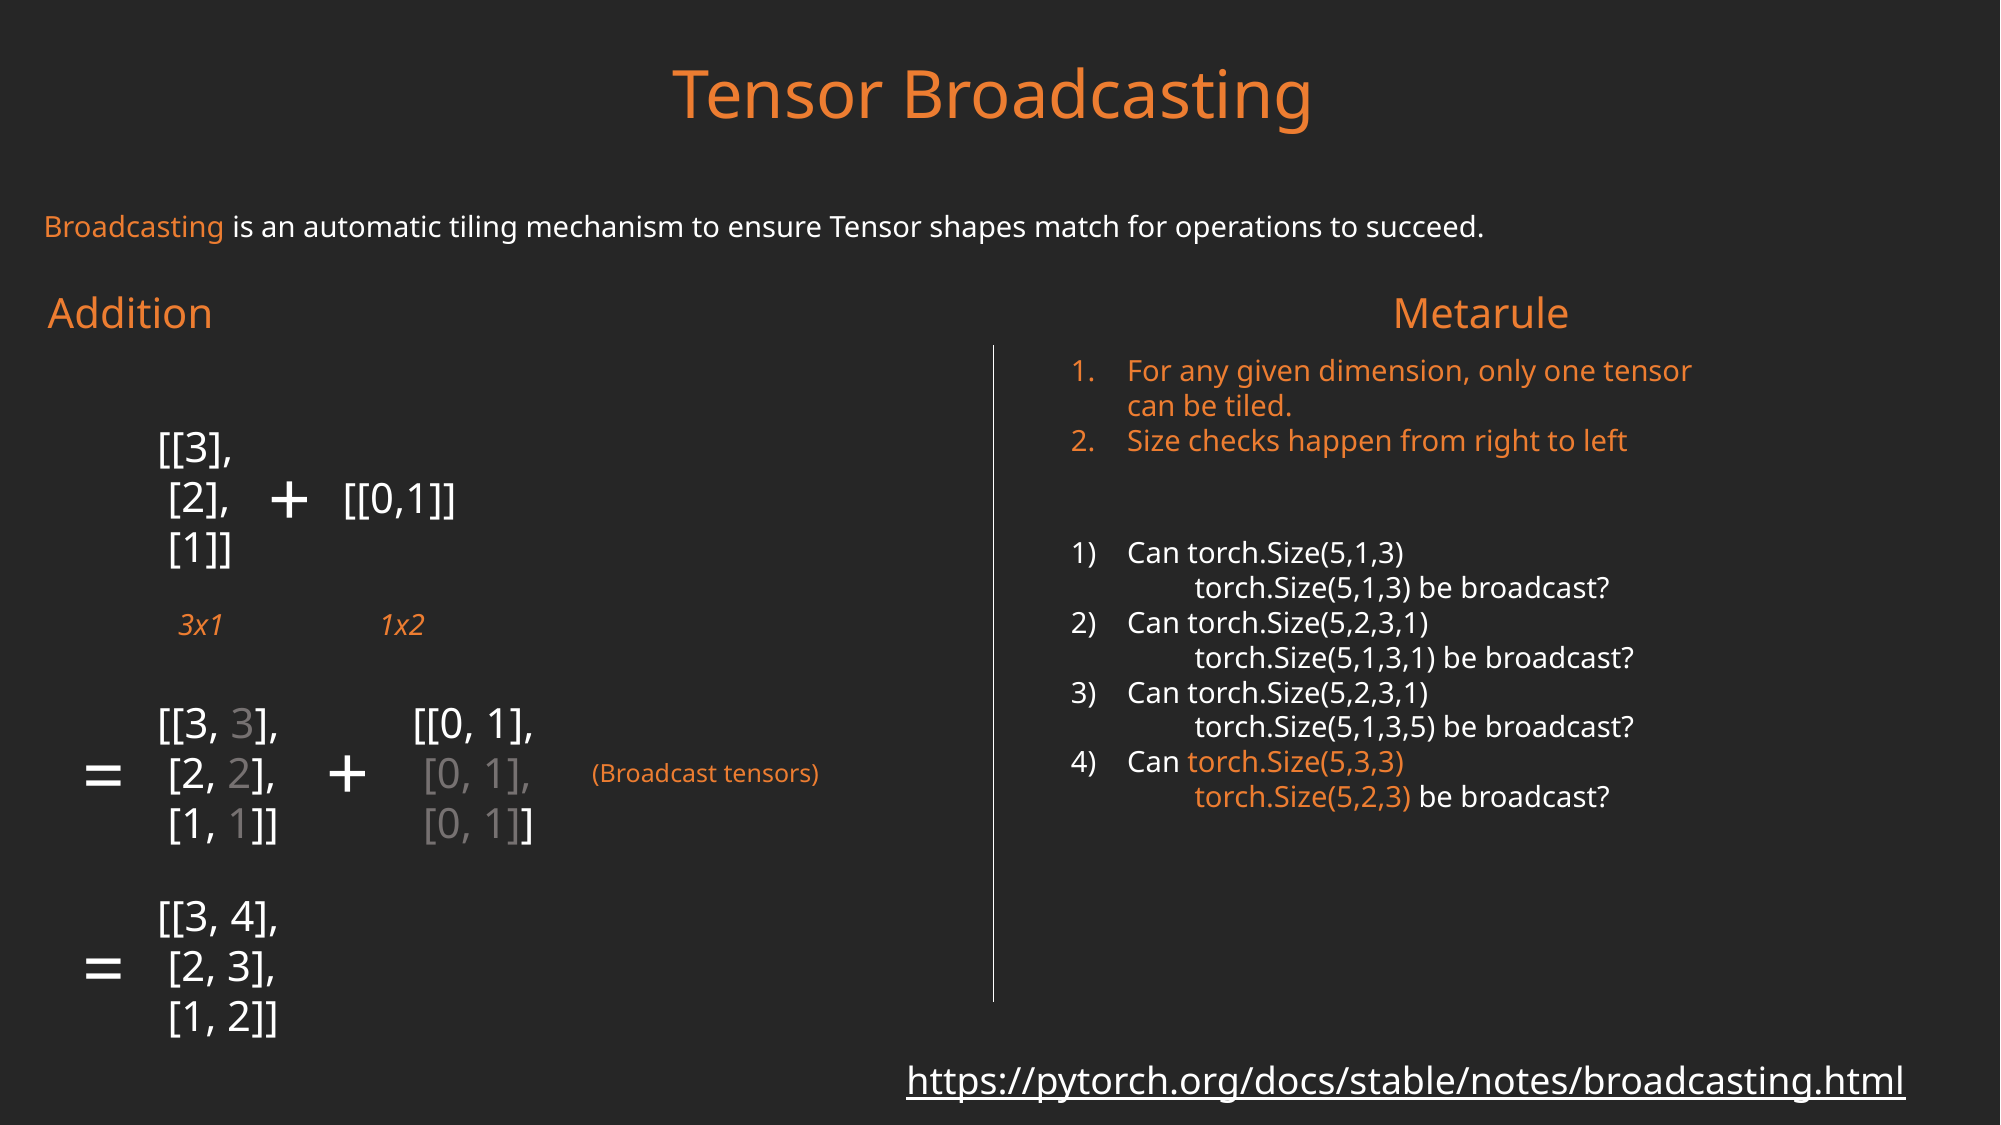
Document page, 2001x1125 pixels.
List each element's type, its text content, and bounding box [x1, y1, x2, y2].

text_box [[3, 3], [2, 2], [1, 1]] [142, 689, 299, 855]
text_box [[0, 1], [0, 1], [0, 1]] [397, 689, 554, 855]
text_box Addition [28, 279, 233, 345]
text_box 3x1 [162, 598, 240, 649]
text_box For any given dimension, only one tensor can be tiled. Size checks happen from right to left [1056, 345, 1726, 465]
text_box + [251, 444, 328, 549]
text_box = [65, 912, 142, 1018]
text_box + [309, 717, 386, 823]
text_box Metarule [1364, 279, 1599, 345]
text_box https://pytorch.org/docs/stable/notes/broadcasting.html [891, 1049, 2000, 1115]
text_box Can torch.Size(5,1,3) torch.Size(5,1,3) be broadcast? Can torch.Size(5,2,3,1) torch.Size(5,1,3,1) be broadcast? Can torch.Size(5,2,3,1) torch.Size(5,1,3,5) be broadcast? Can torch.Size(5,3,3) torch.Size(5,2,3) be broadcast? [1056, 526, 1875, 822]
text_box = [65, 720, 142, 825]
text_box 1x2 [363, 598, 441, 649]
text_box [[3], [2], [1]] [142, 413, 252, 579]
text_box Broadcasting is an automatic tiling mechanism to ensure Tensor shapes match for operations to succeed. [28, 200, 1627, 251]
text_box (Broadcast tensors) [565, 750, 847, 796]
text_box [[0,1]] [327, 464, 476, 530]
text_box [[3, 4], [2, 3], [1, 2]] [142, 882, 299, 1048]
text_box Tensor Broadcasting [637, 44, 1351, 139]
